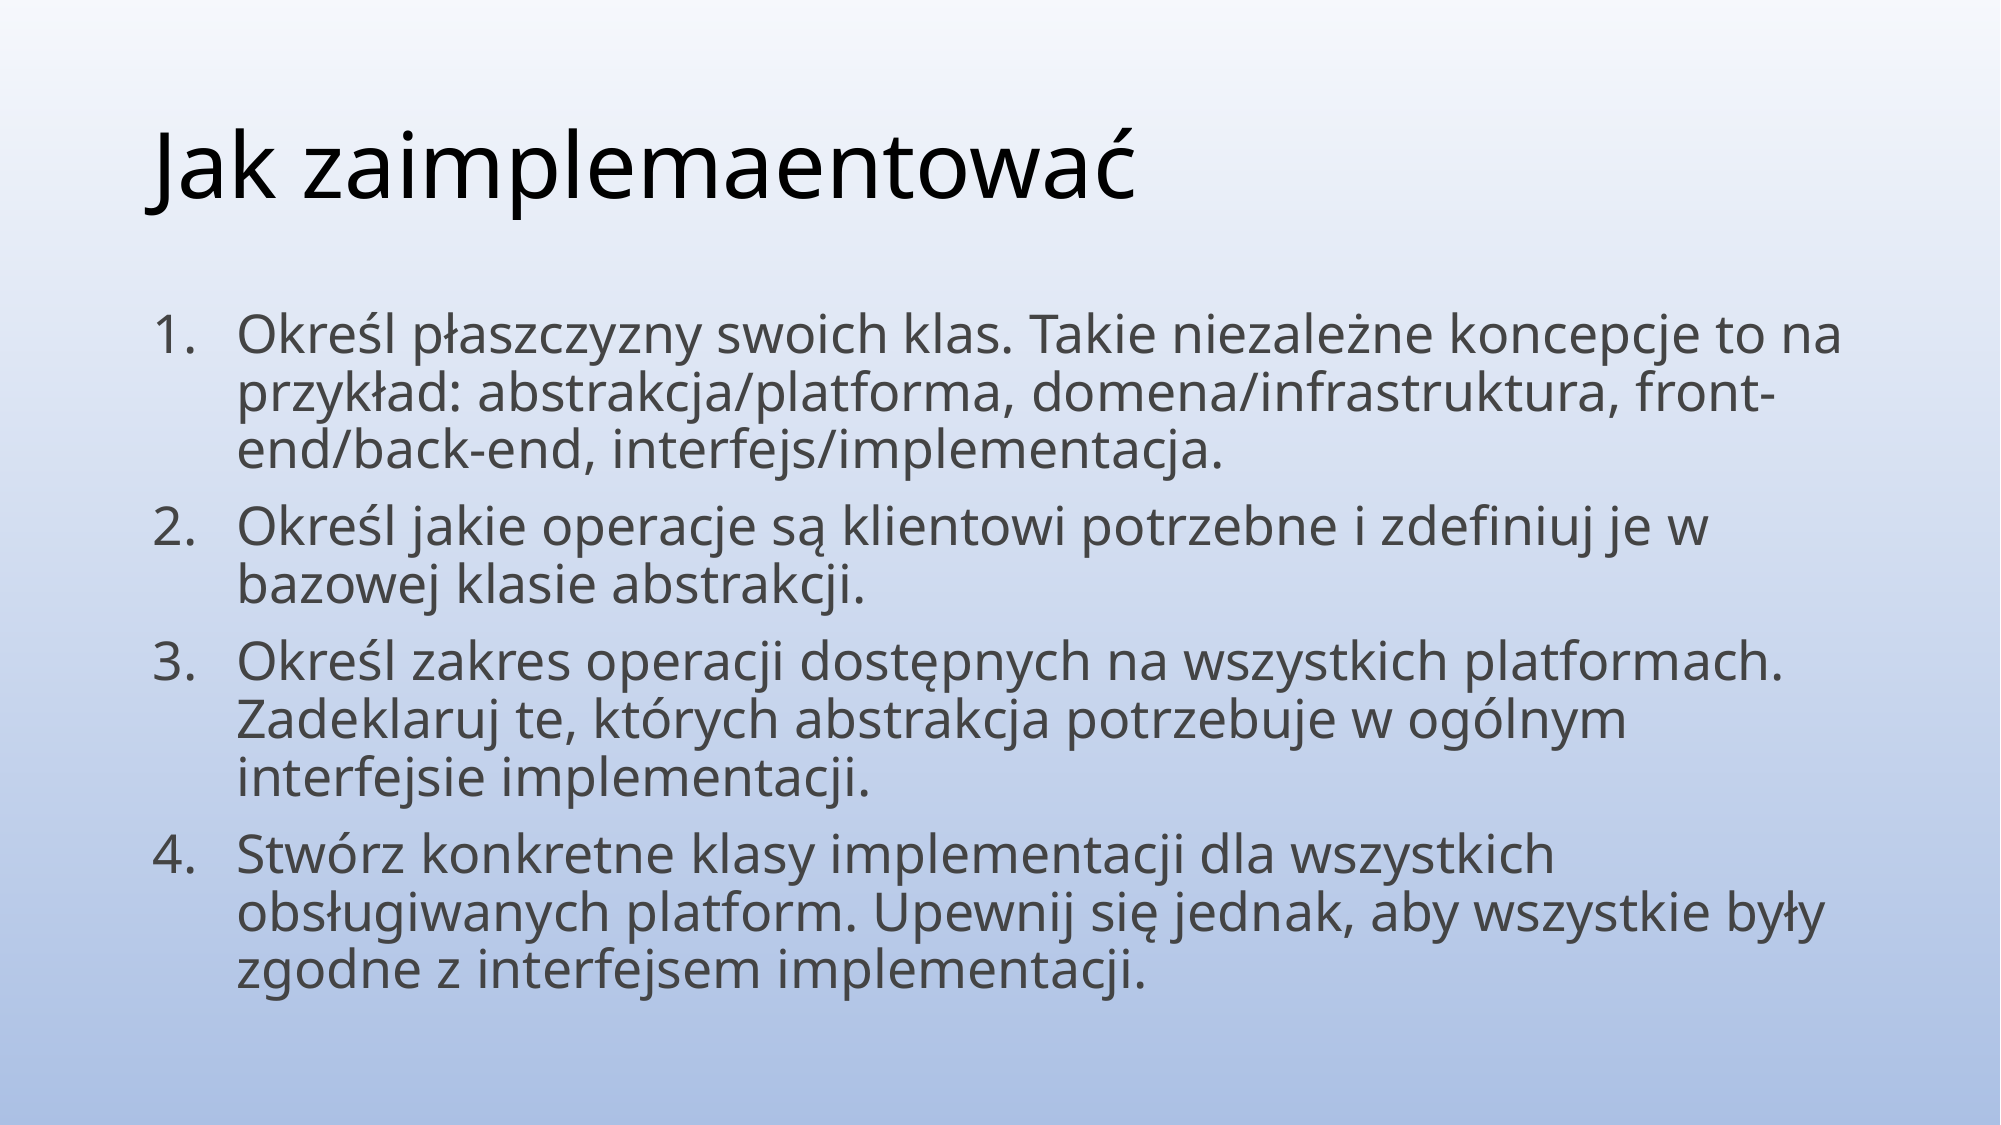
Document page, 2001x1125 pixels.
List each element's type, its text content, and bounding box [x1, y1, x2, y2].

list Określ płaszczyzny swoich klas. Takie niezależne koncepcje to na przykład: abstrakcja/platforma, domena/infrastruktura, front-end/back-end, interfejs/implementacja. Określ jakie operacje są klientowi potrzebne i zdefiniuj je w bazowej klasie abstrakcji. Określ zakres operacji dostępnych na wszystkich platformach. Zadeklaruj te, których abstrakcja potrzebuje w ogólnym interfejsie implementacji. Stwórz konkretne klasy implementacji dla wszystkich obsługiwanych platform. Upewnij się jednak, aby wszystkie były zgodne z interfejsem implementacji. [137, 299, 1863, 1014]
title Jak zaimplemaentować [137, 59, 1863, 278]
